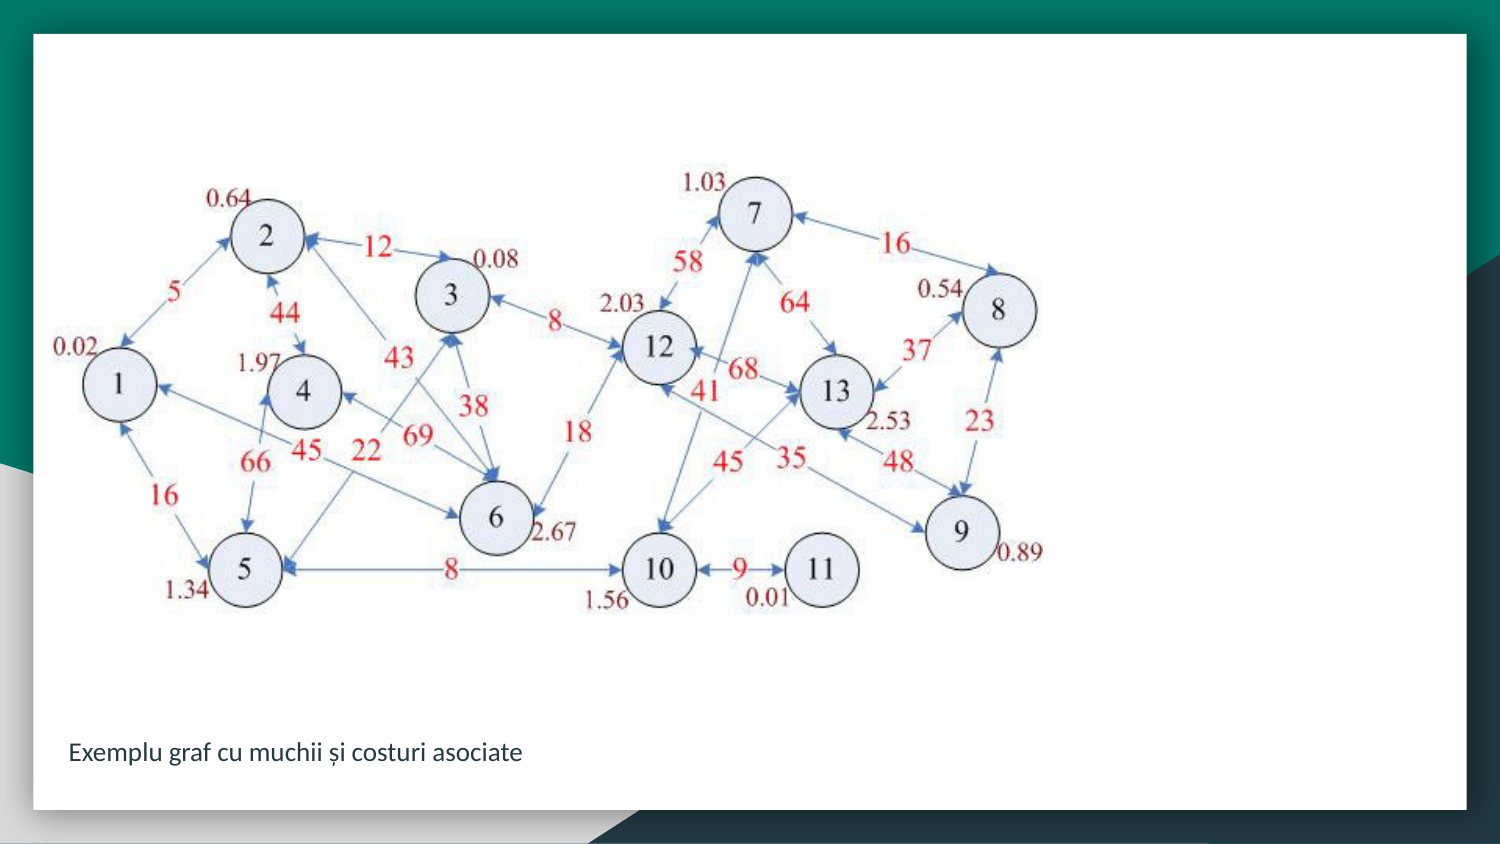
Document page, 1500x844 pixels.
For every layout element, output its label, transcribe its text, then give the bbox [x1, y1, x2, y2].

picture [53, 163, 1044, 616]
list Exemplu graf cu muchii și costuri asociate [53, 682, 1271, 783]
